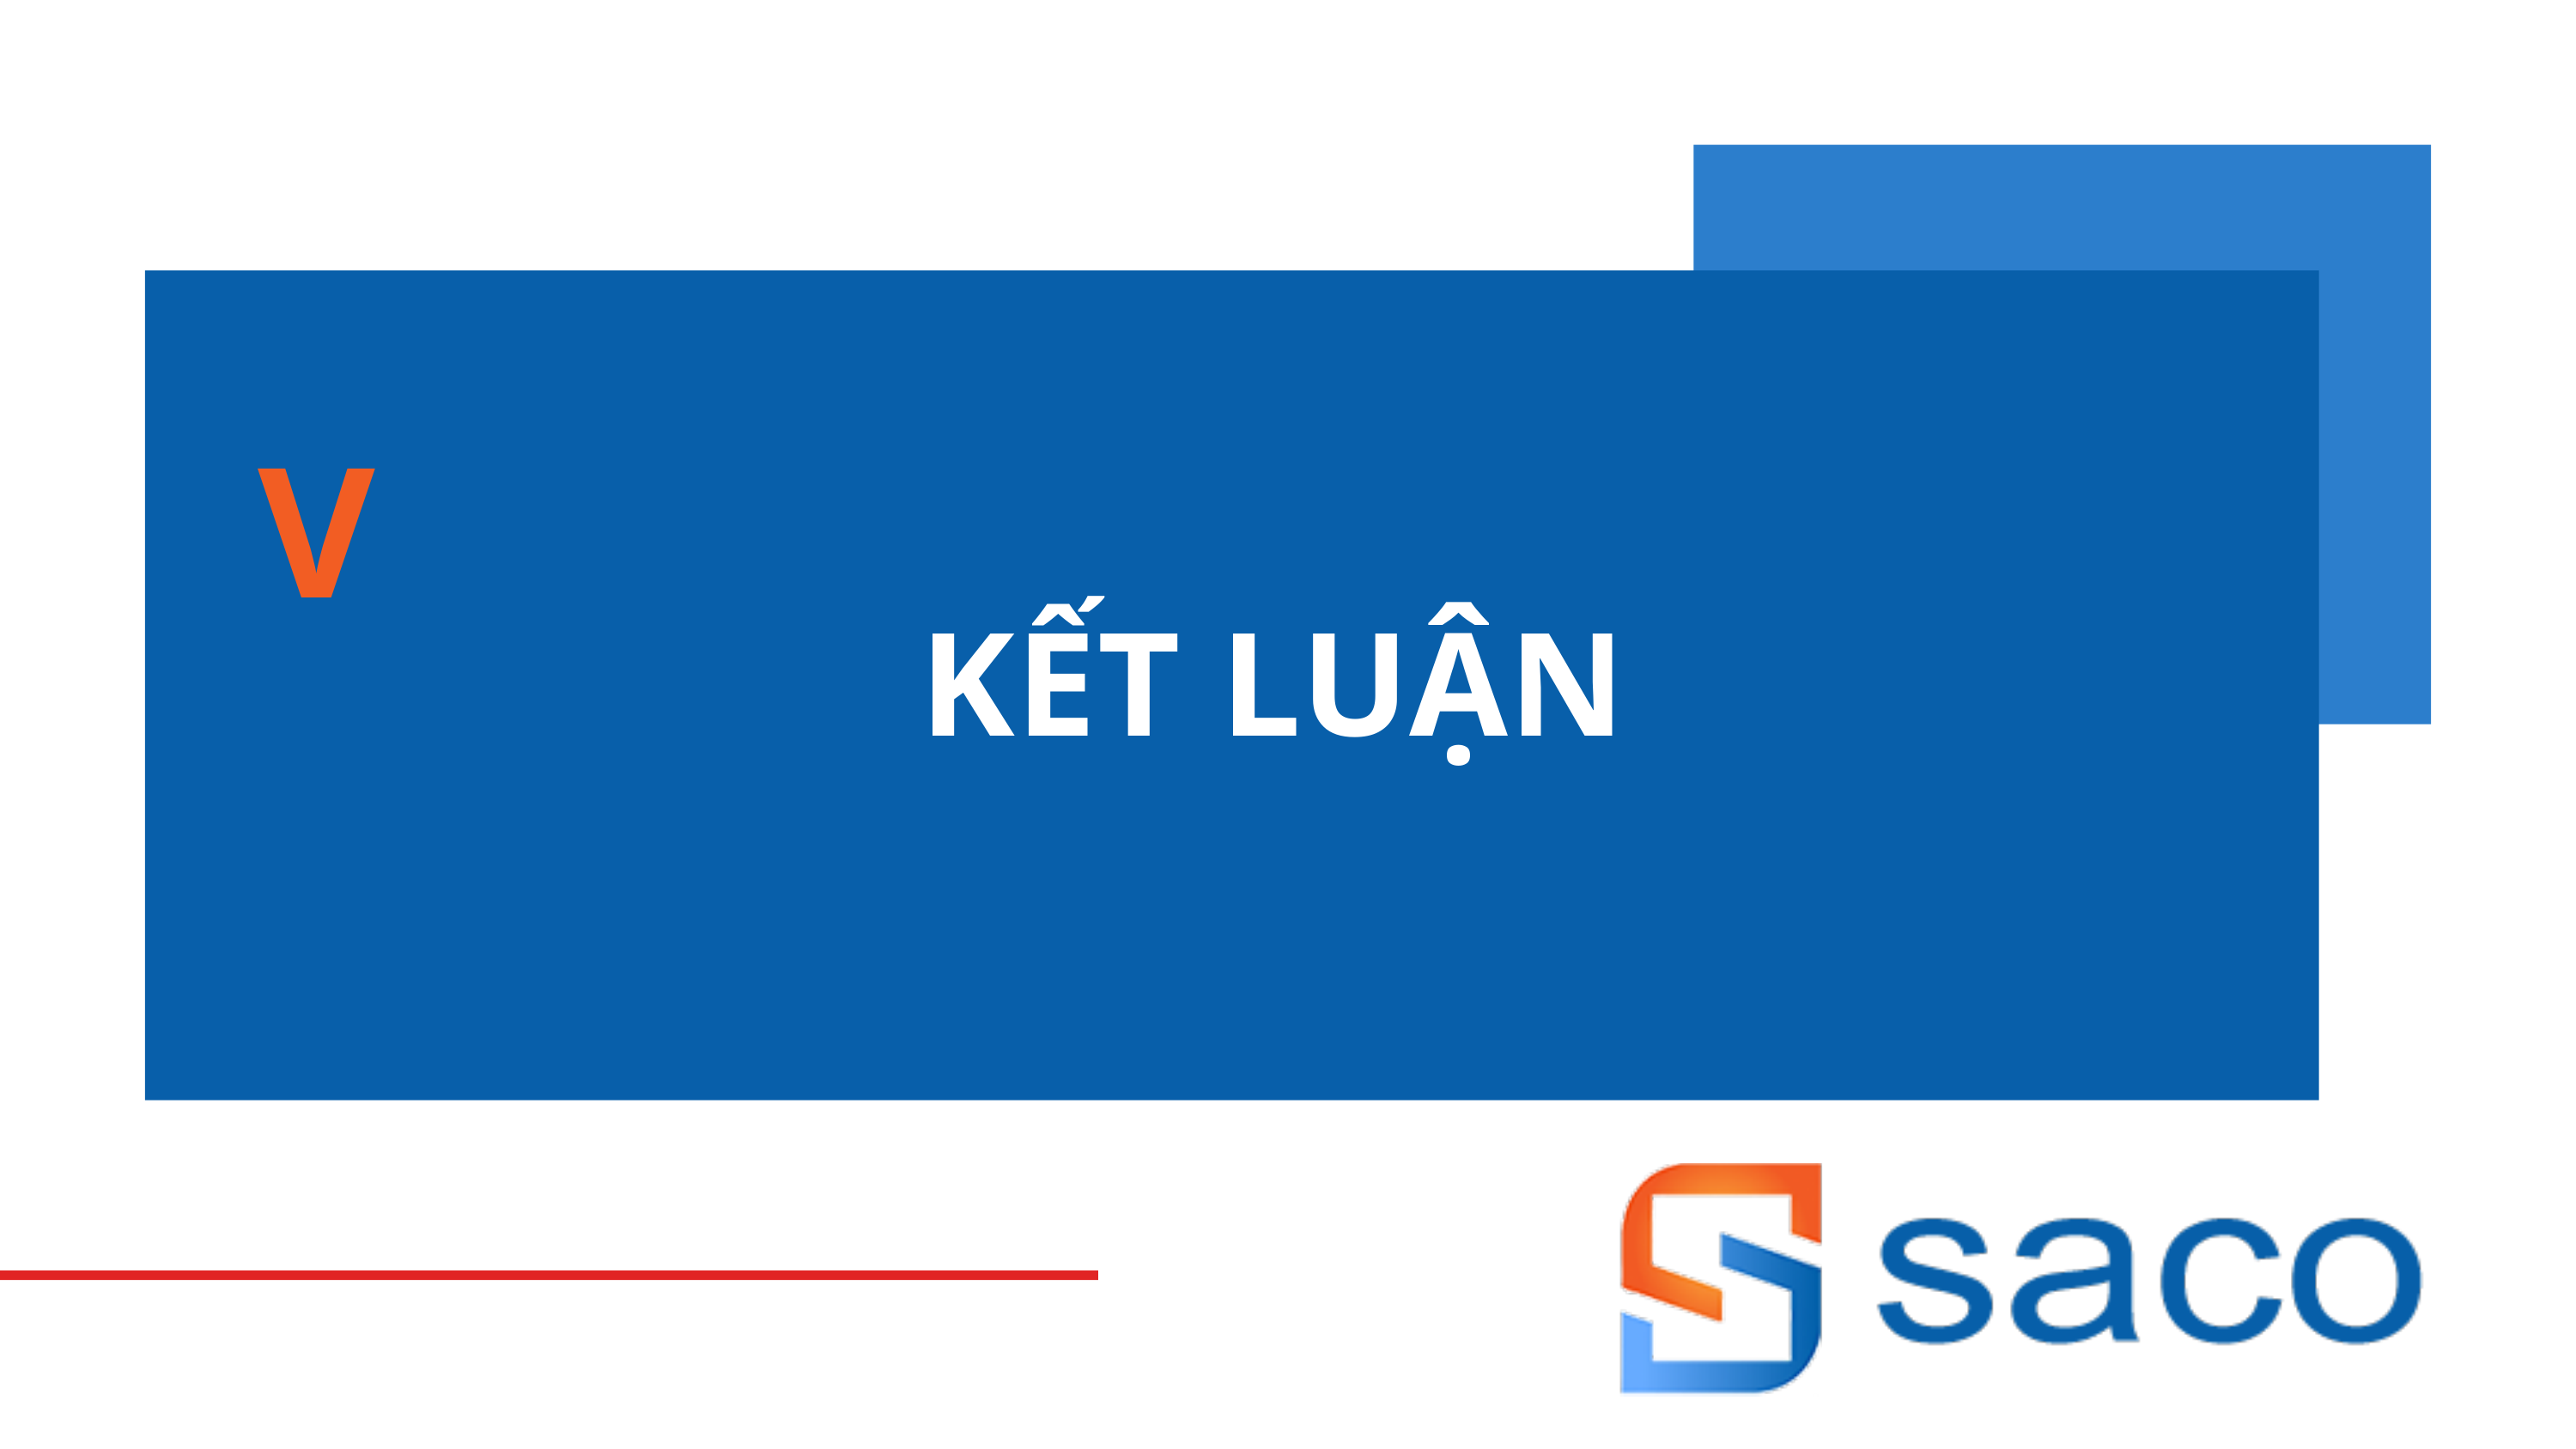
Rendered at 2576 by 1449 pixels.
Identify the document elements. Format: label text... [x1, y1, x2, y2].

text_box [0, 1270, 1098, 1281]
text_box KẾT LUẬN [483, 601, 2063, 765]
text_box [1608, 1163, 2432, 1397]
text_box [1693, 144, 2432, 724]
text_box [144, 270, 2319, 1100]
text_box V [258, 380, 379, 634]
